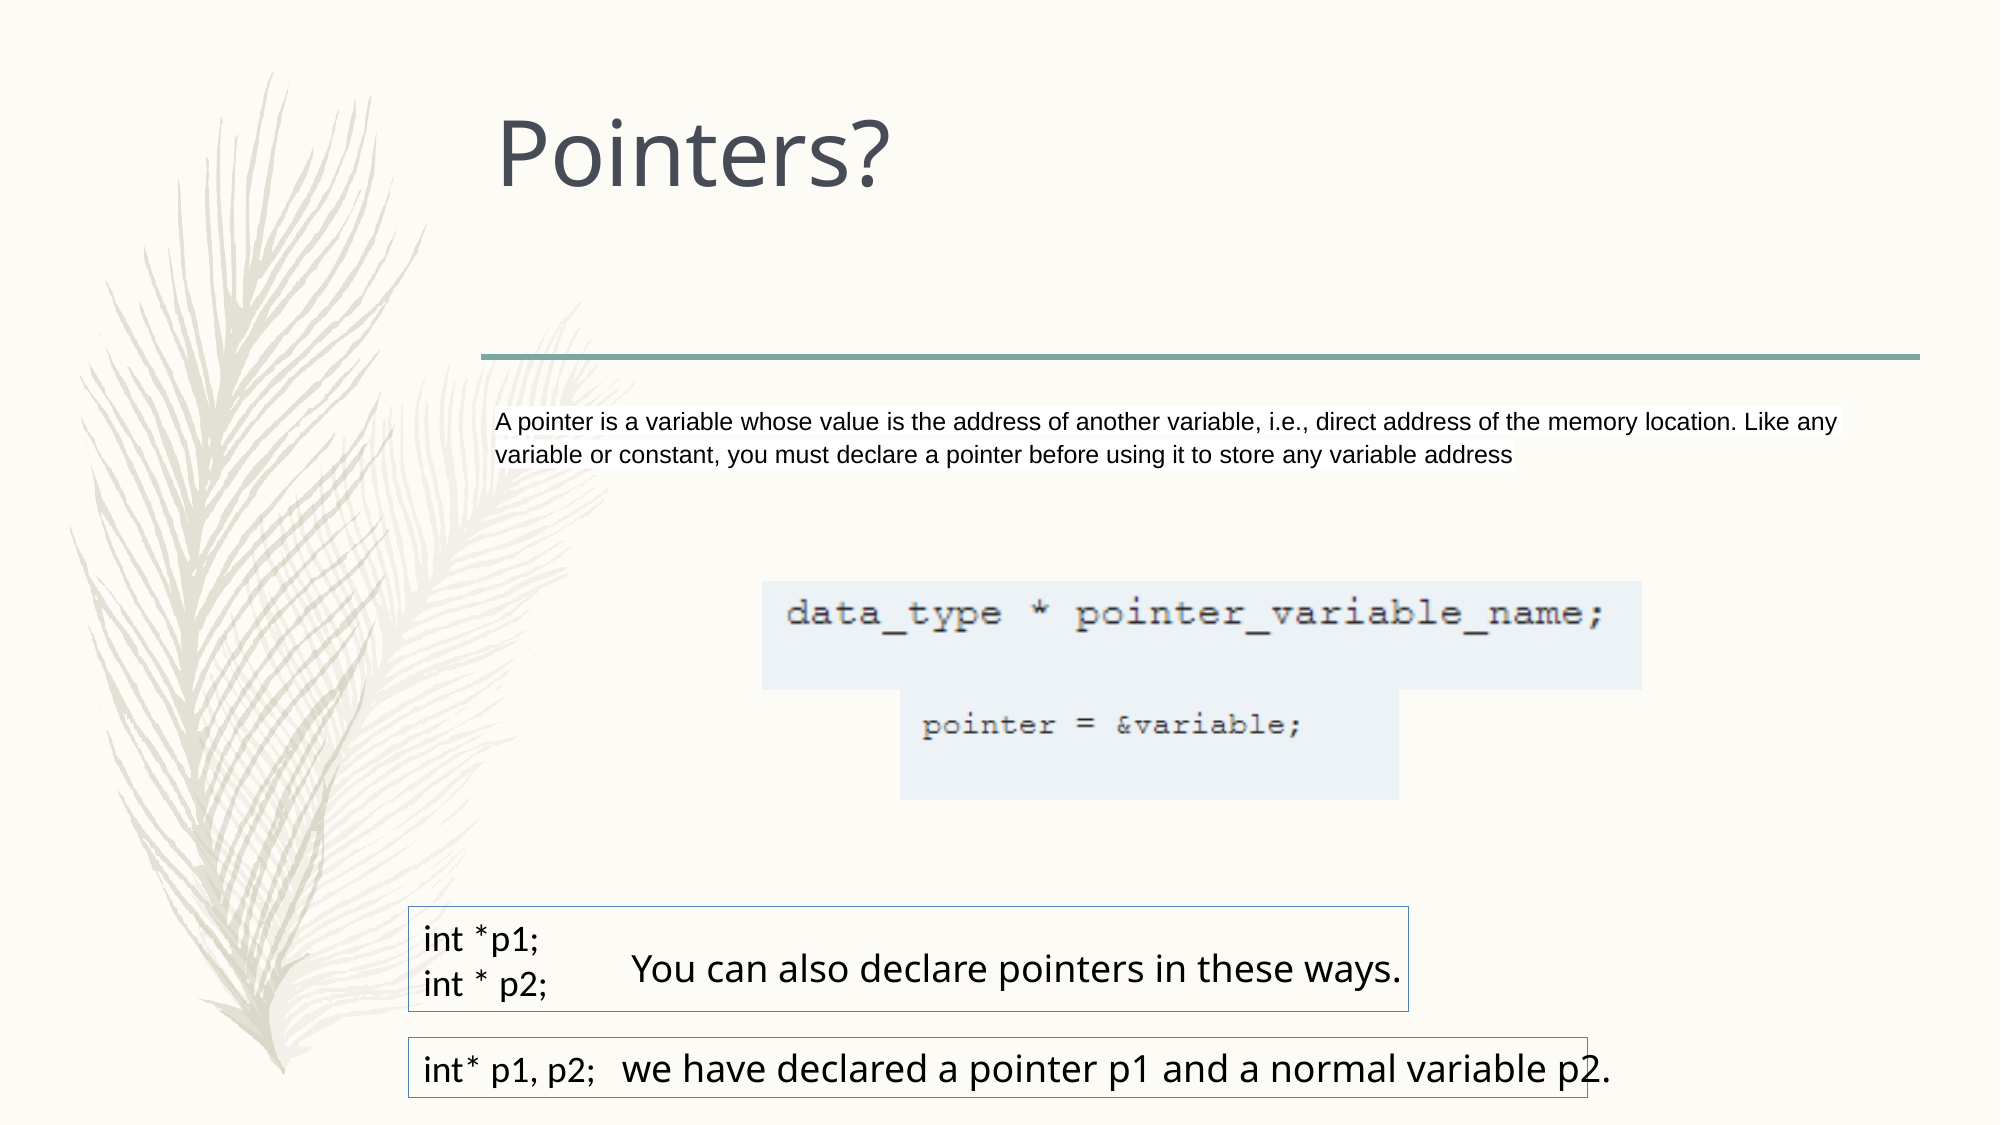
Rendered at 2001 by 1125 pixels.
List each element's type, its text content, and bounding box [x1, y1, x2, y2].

text_box we have declared a pointer p1 and a normal variable p2. [607, 1037, 1627, 1098]
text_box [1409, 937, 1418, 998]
text_box A pointer is a variable whose value is the address of another variable, i.e., direct address of the memory location. Like any [495, 406, 1842, 436]
picture [69, 70, 638, 1075]
text_box variable or constant, you must declare a pointer before using it to store any variable address [495, 439, 1514, 469]
text_box int* p1, p2; [408, 1037, 607, 1098]
picture [762, 581, 1642, 801]
text_box int *p1; int * p2; [408, 906, 1409, 1012]
title Pointers? [493, 92, 894, 283]
